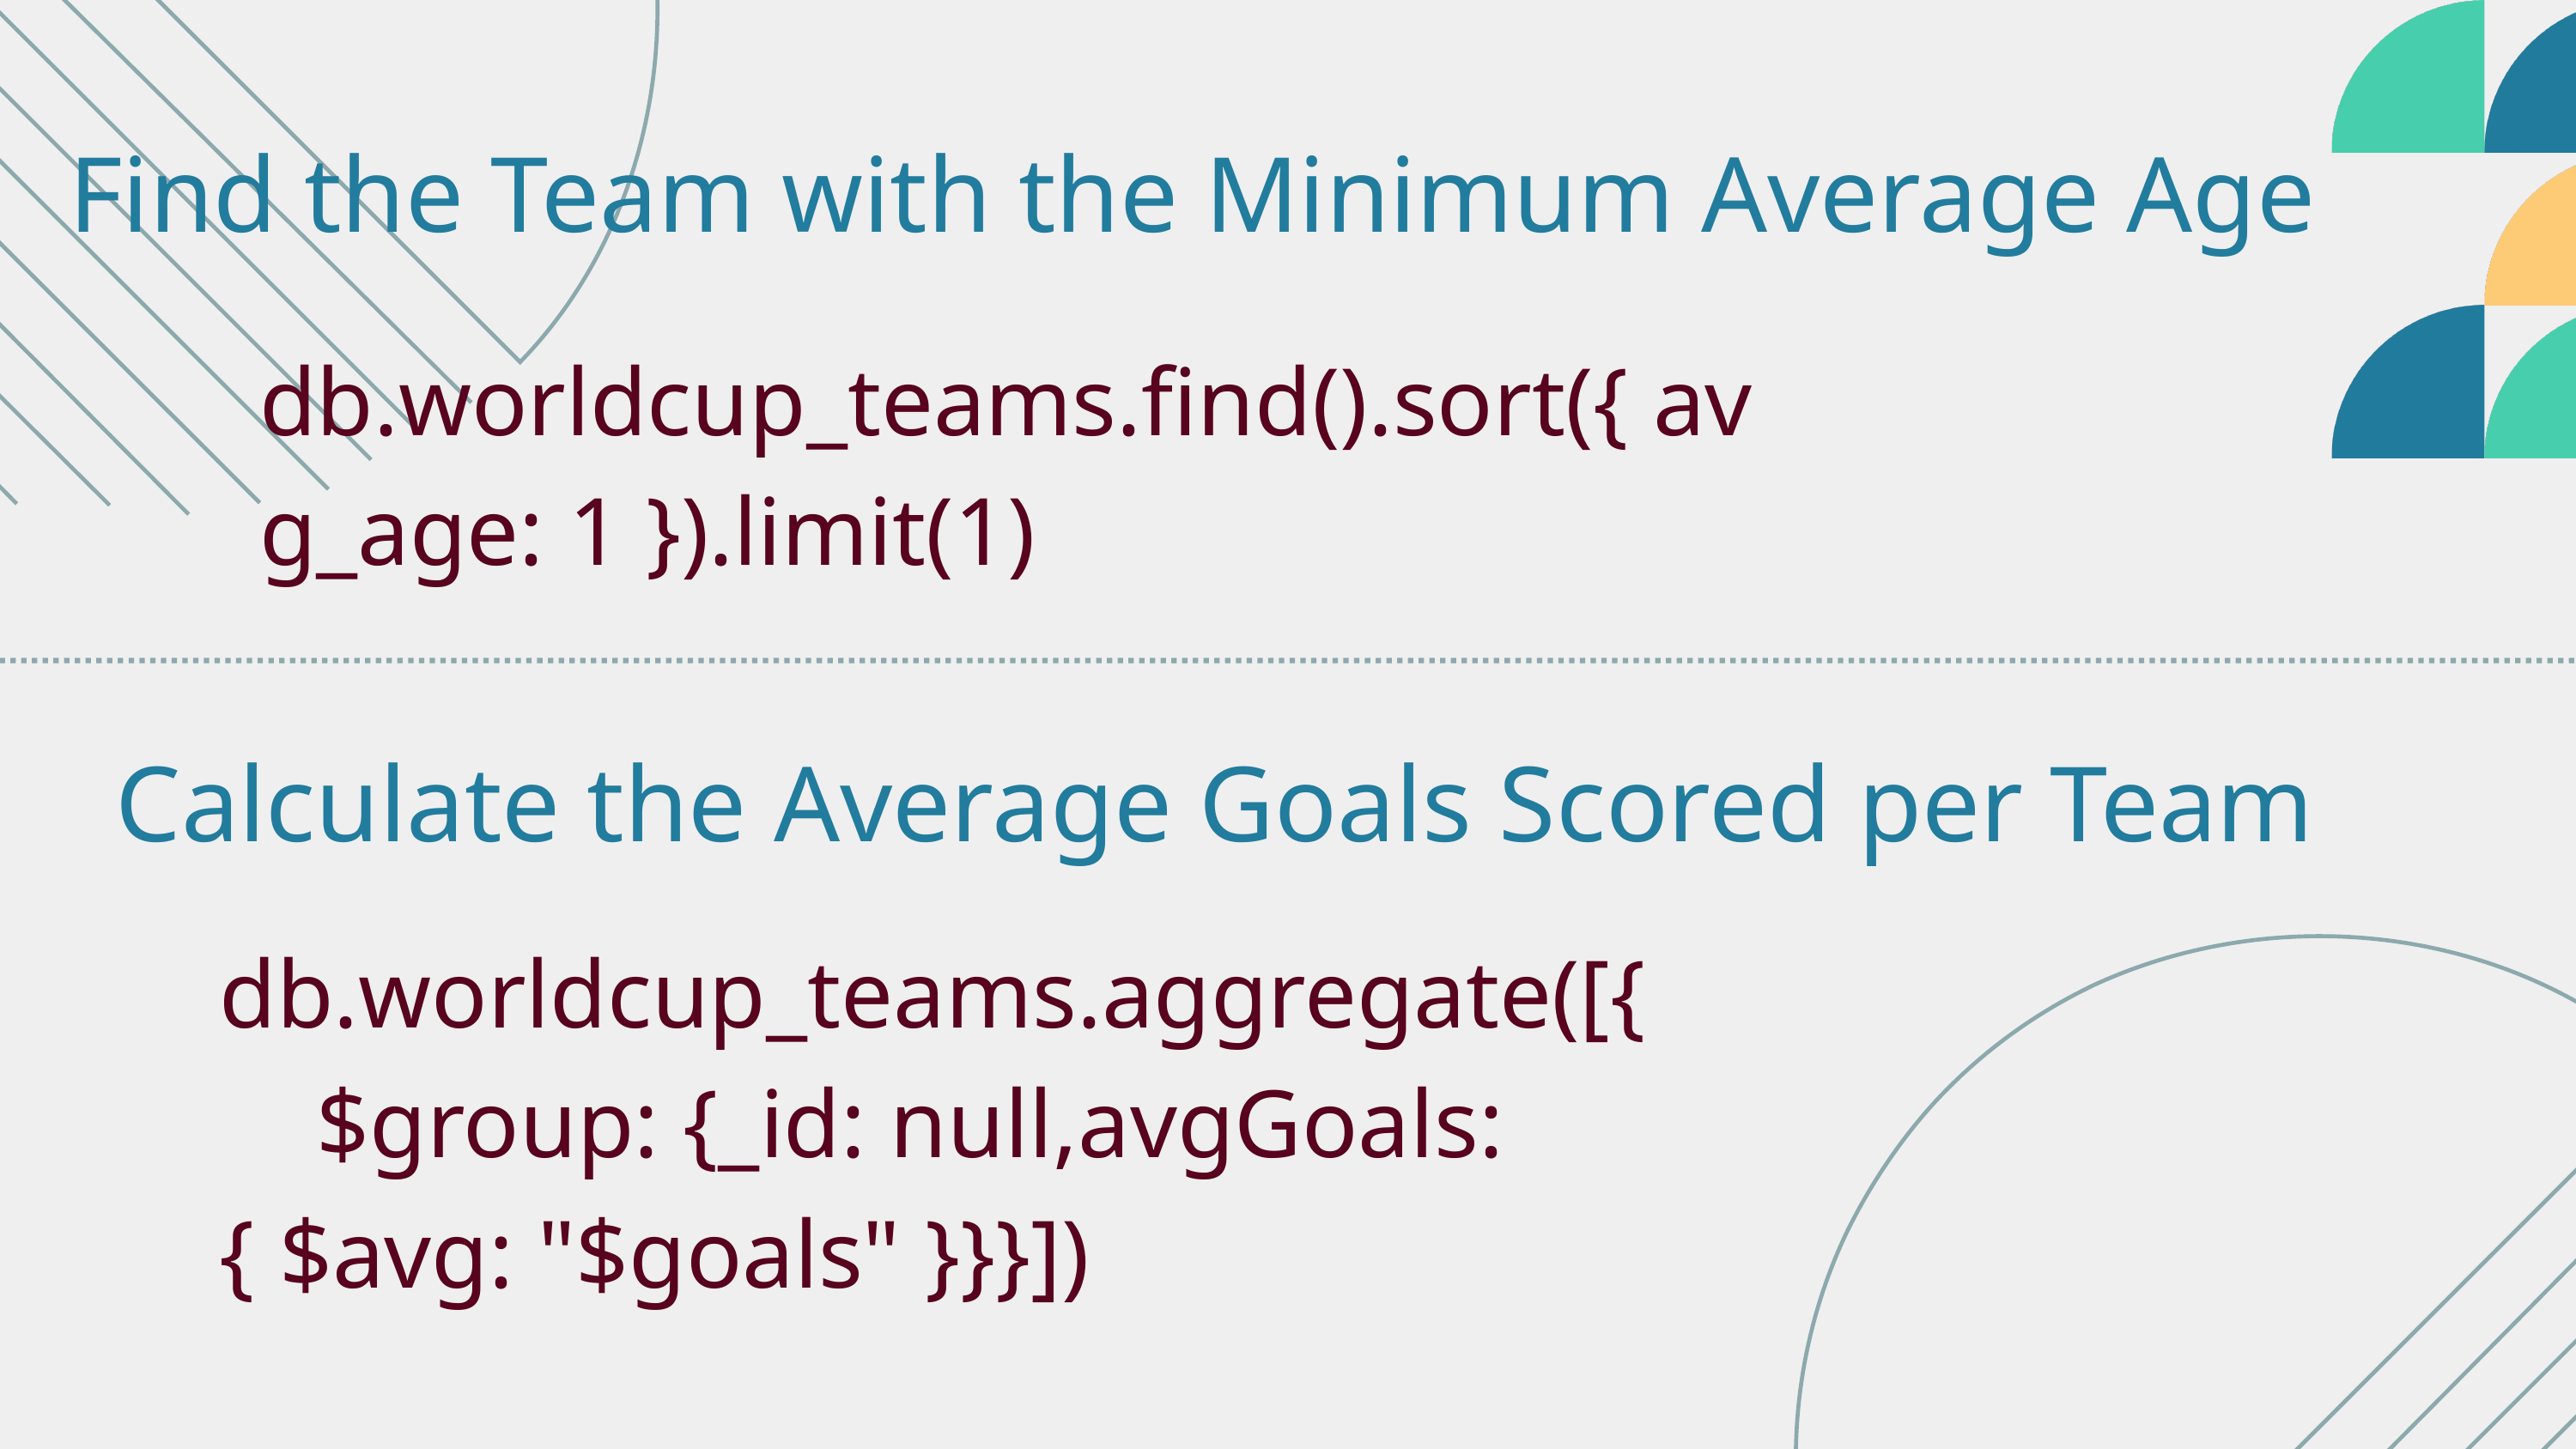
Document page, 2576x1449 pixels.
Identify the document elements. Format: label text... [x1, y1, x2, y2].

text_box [1603, 1014, 2576, 1449]
text_box [2484, 305, 2576, 458]
text_box [2484, 0, 2576, 152]
text_box Find the Team with the Minimum Average Age [0, 107, 2409, 253]
text_box Calculate the Average Goals Scored per Team [0, 717, 2432, 863]
text_box [2331, 0, 2484, 153]
text_box db.worldcup_teams.find().sort({ avg_age: 1 }).limit(1) [259, 323, 1768, 585]
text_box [0, 0, 851, 67]
text_box db.worldcup_teams.aggregate([{ $group: {_id: null,avgGoals: { $avg: "$goals" }}}]) [219, 916, 1808, 1437]
text_box [2331, 305, 2484, 458]
text_box [2484, 152, 2576, 305]
